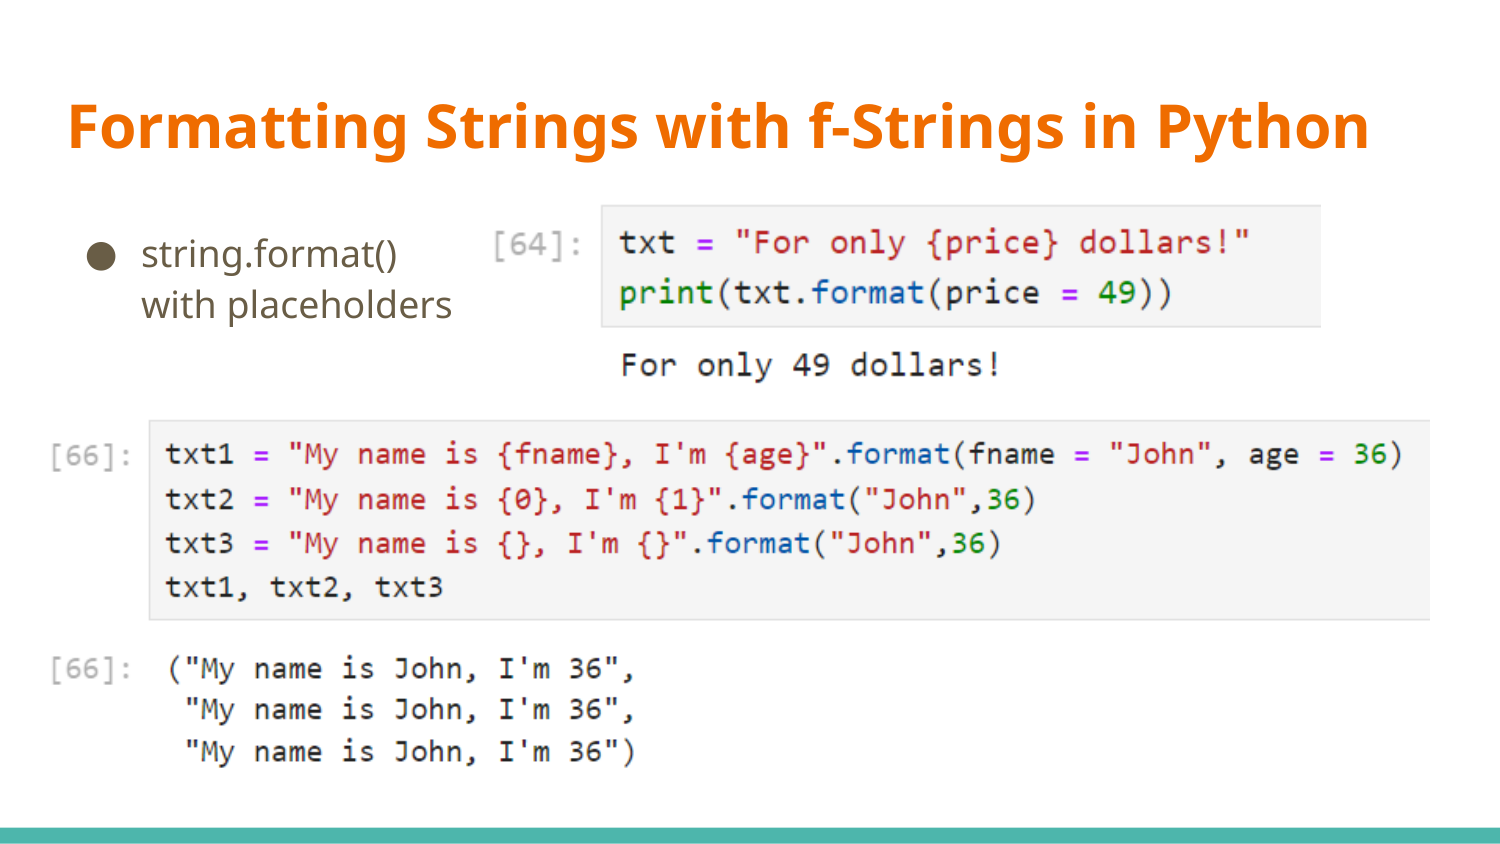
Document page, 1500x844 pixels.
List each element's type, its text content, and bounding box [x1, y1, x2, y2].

picture [38, 188, 1430, 793]
title Formatting Strings with f-Strings in Python [51, 72, 1449, 189]
list string.format() with placeholders [51, 207, 476, 401]
